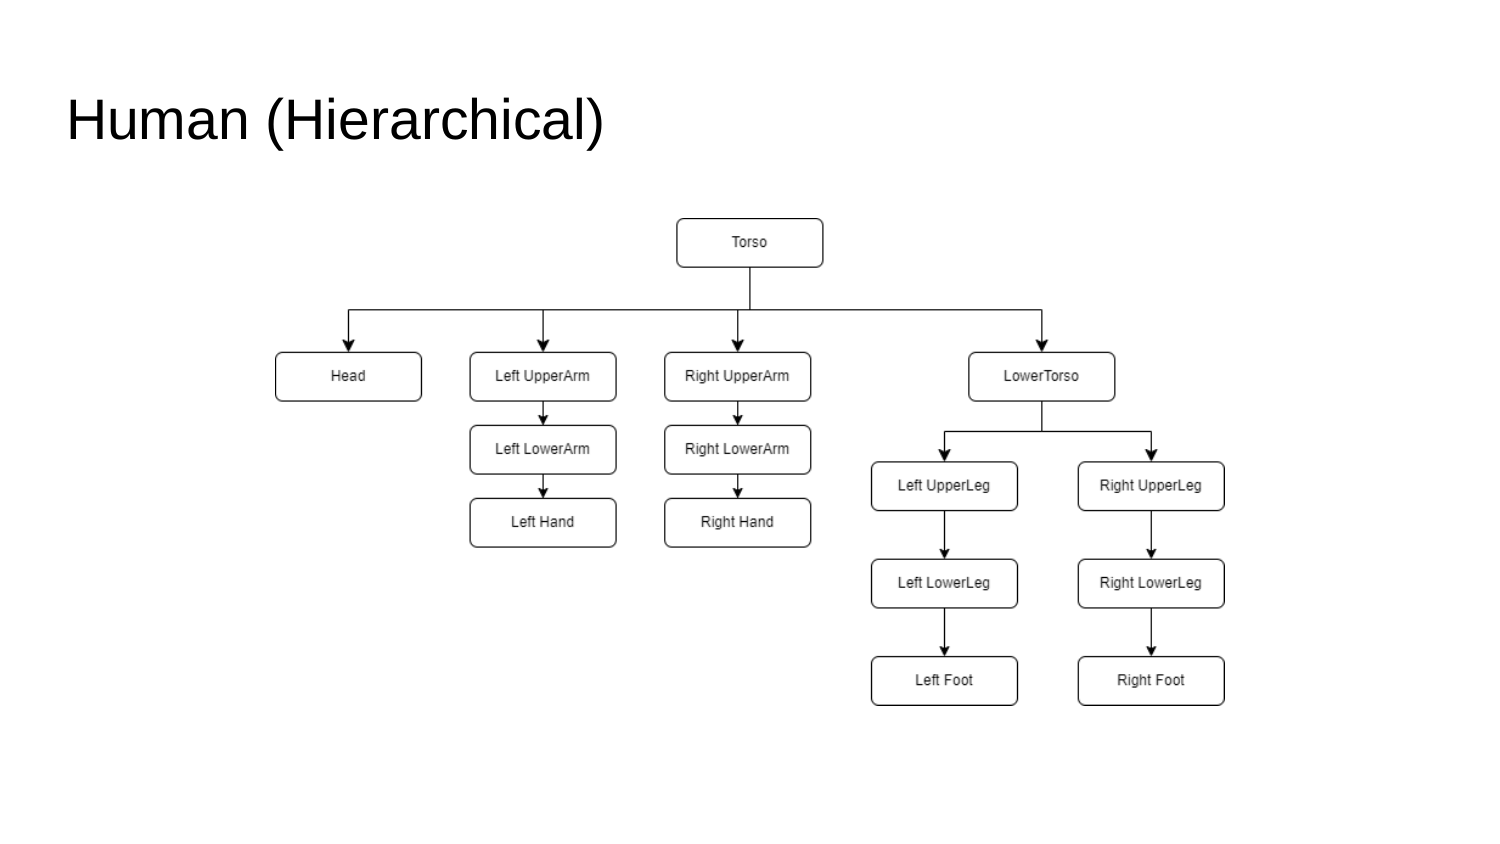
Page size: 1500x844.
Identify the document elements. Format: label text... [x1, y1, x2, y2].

title Human (Hierarchical) [51, 72, 1449, 167]
picture [274, 217, 1225, 706]
